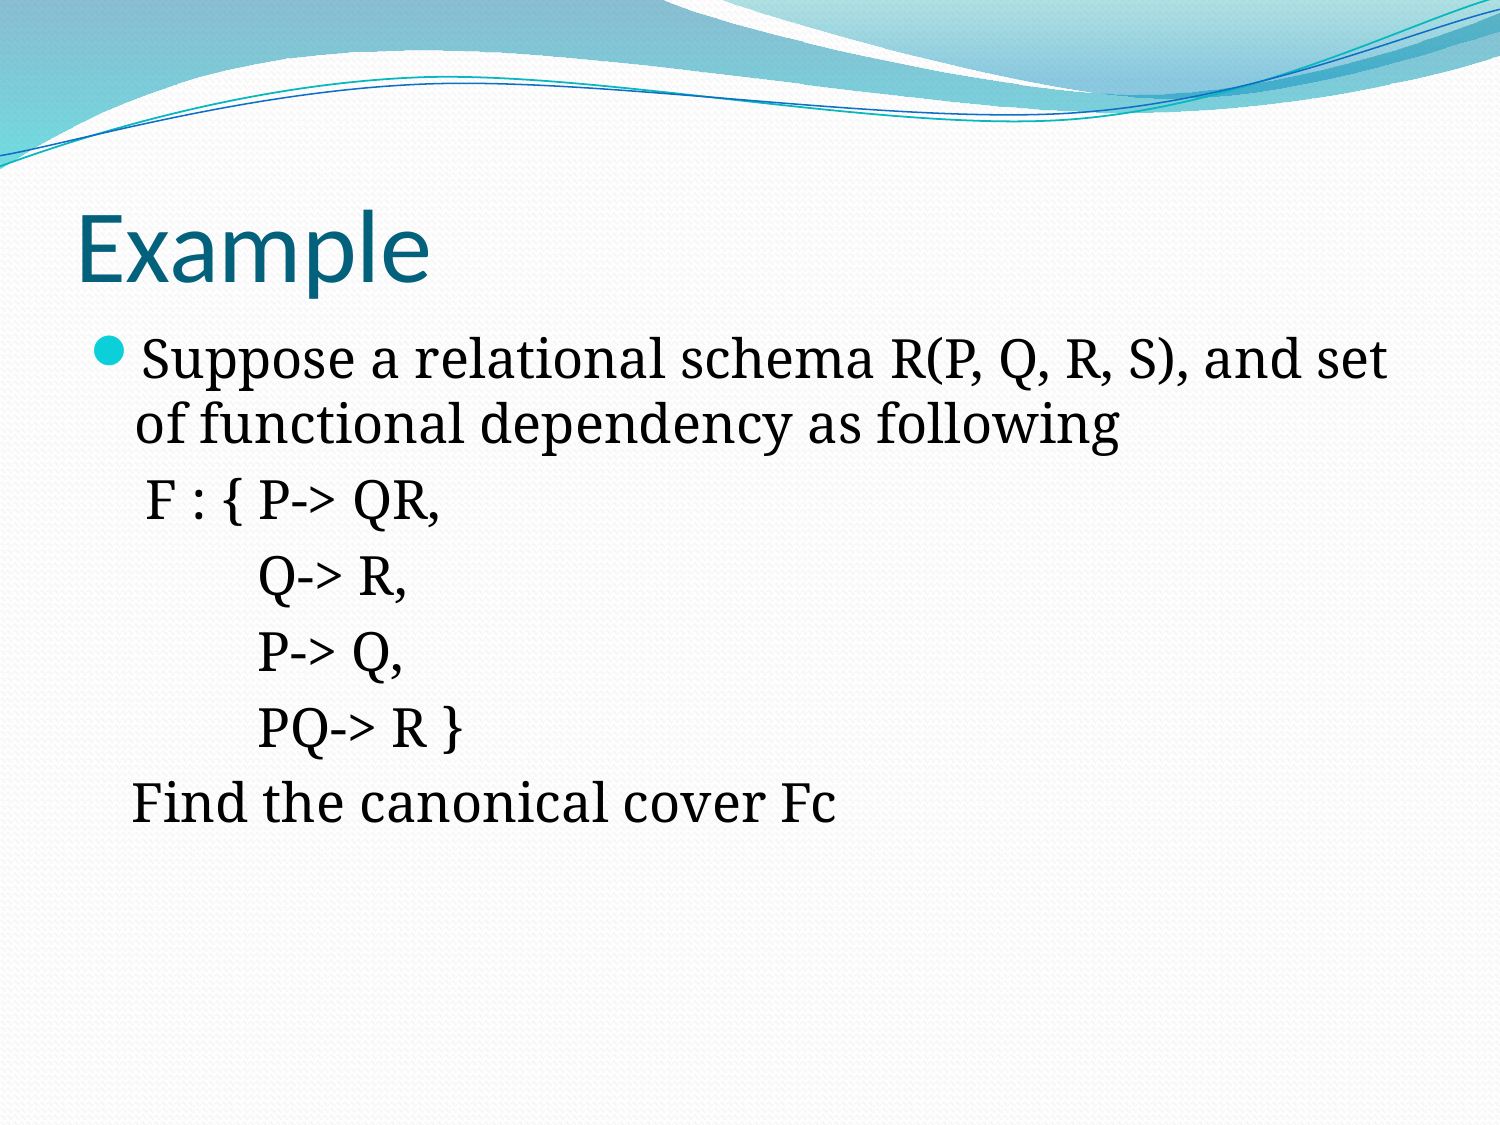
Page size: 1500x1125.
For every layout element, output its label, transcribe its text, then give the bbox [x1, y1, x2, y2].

title Example [75, 115, 1425, 303]
list Suppose a relational schema R(P, Q, R, S), and set of functional dependency as following F : { P-> QR, Q-> R, P-> Q, PQ-> R } Find the canonical cover Fc [75, 317, 1425, 1038]
